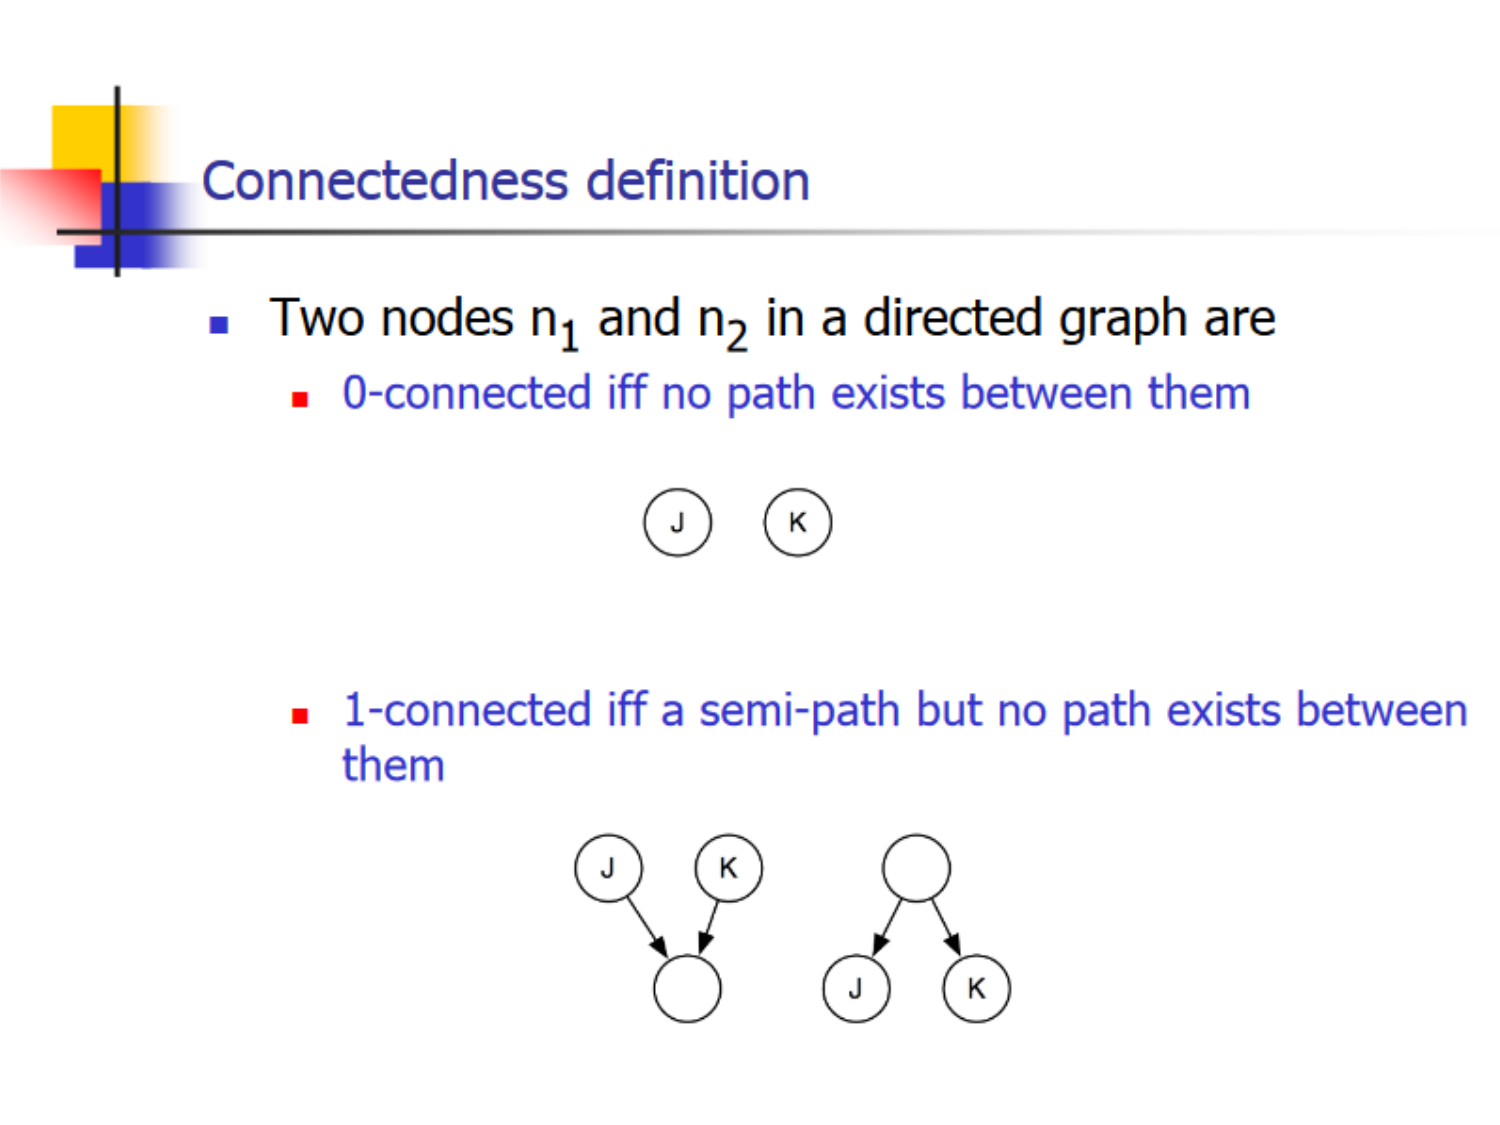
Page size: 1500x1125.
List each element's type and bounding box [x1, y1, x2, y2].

picture [0, 74, 1500, 1051]
